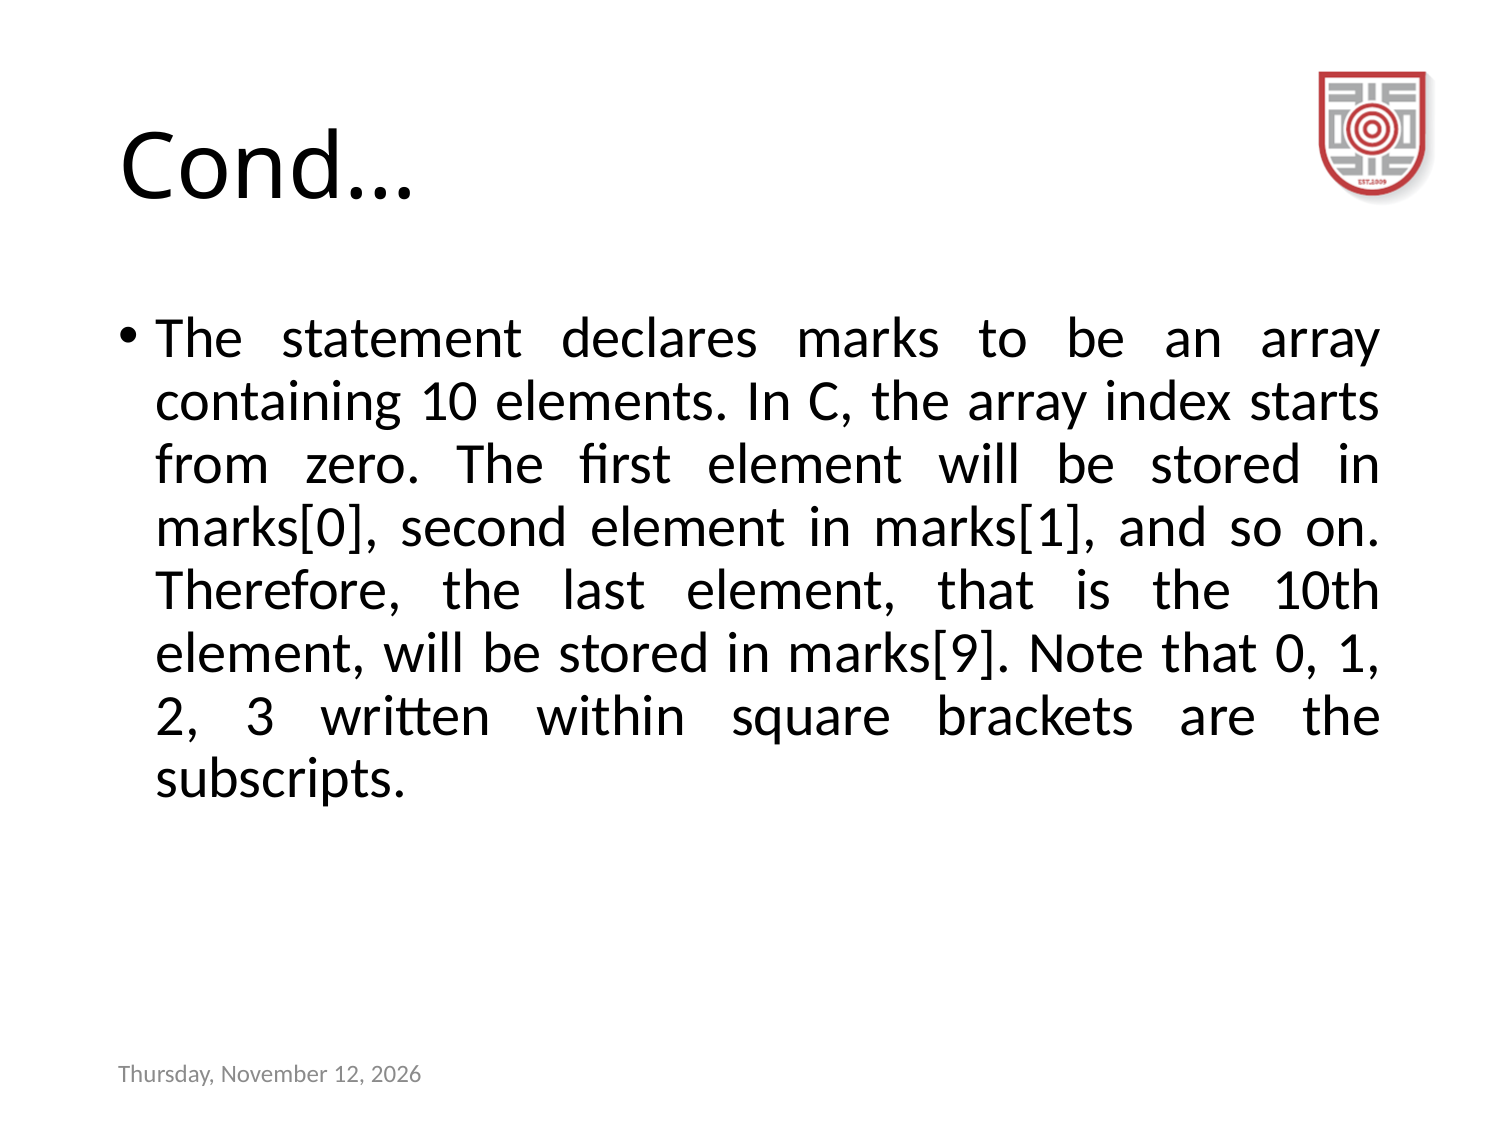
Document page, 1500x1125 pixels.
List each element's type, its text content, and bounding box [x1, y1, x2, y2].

picture [1397, 59, 1451, 218]
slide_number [103, 1042, 441, 1103]
list The statement declares marks to be an array containing 10 elements. In C, the array index starts from zero. The first element will be stored in marks[0], second element in marks[1], and so on. Therefore, the last element, that is the 10th element, will be stored in marks[9]. Note that 0, 1, 2, 3 written within square brackets are the subscripts. [103, 299, 1397, 1014]
title Cond… [103, 59, 1397, 278]
